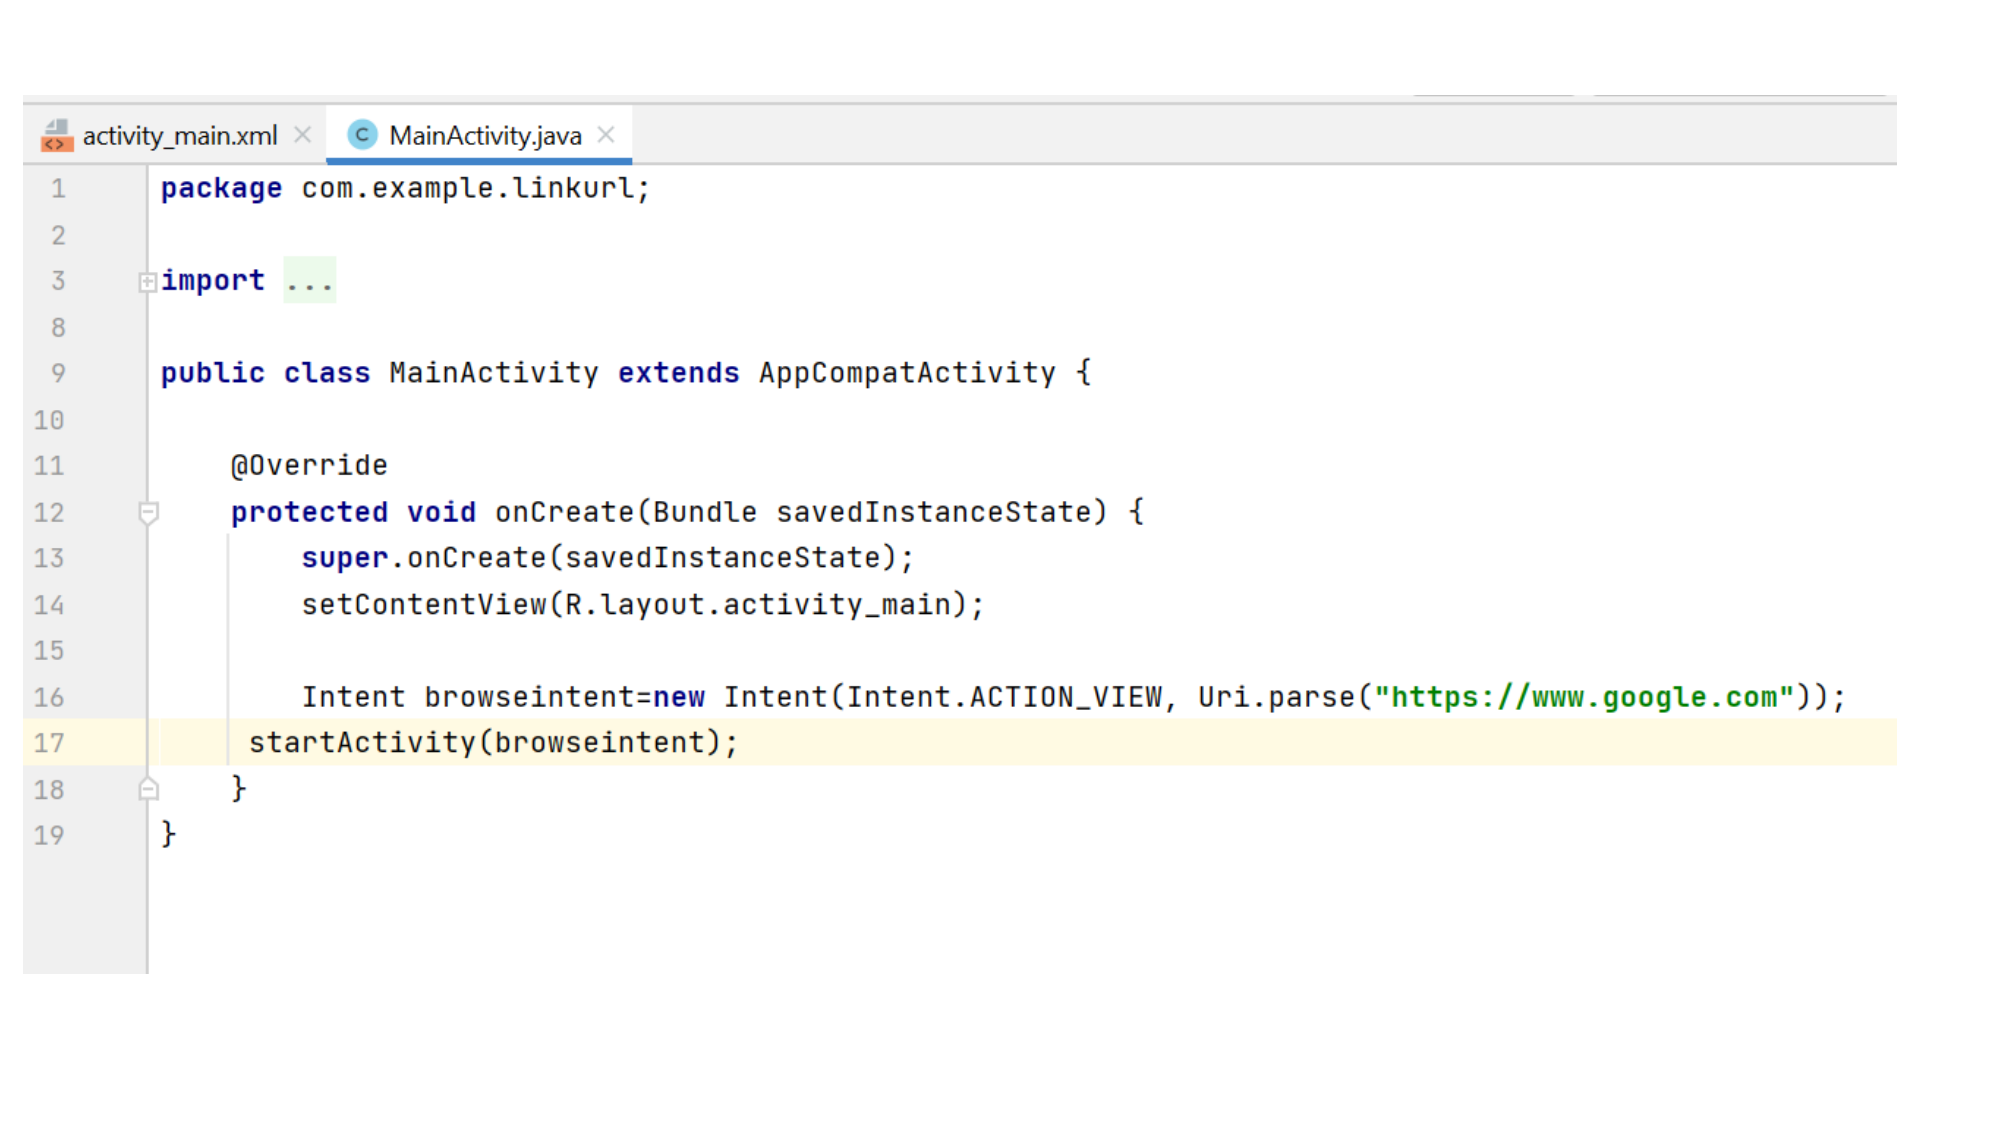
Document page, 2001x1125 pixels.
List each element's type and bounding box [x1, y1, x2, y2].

list [22, 95, 1897, 974]
